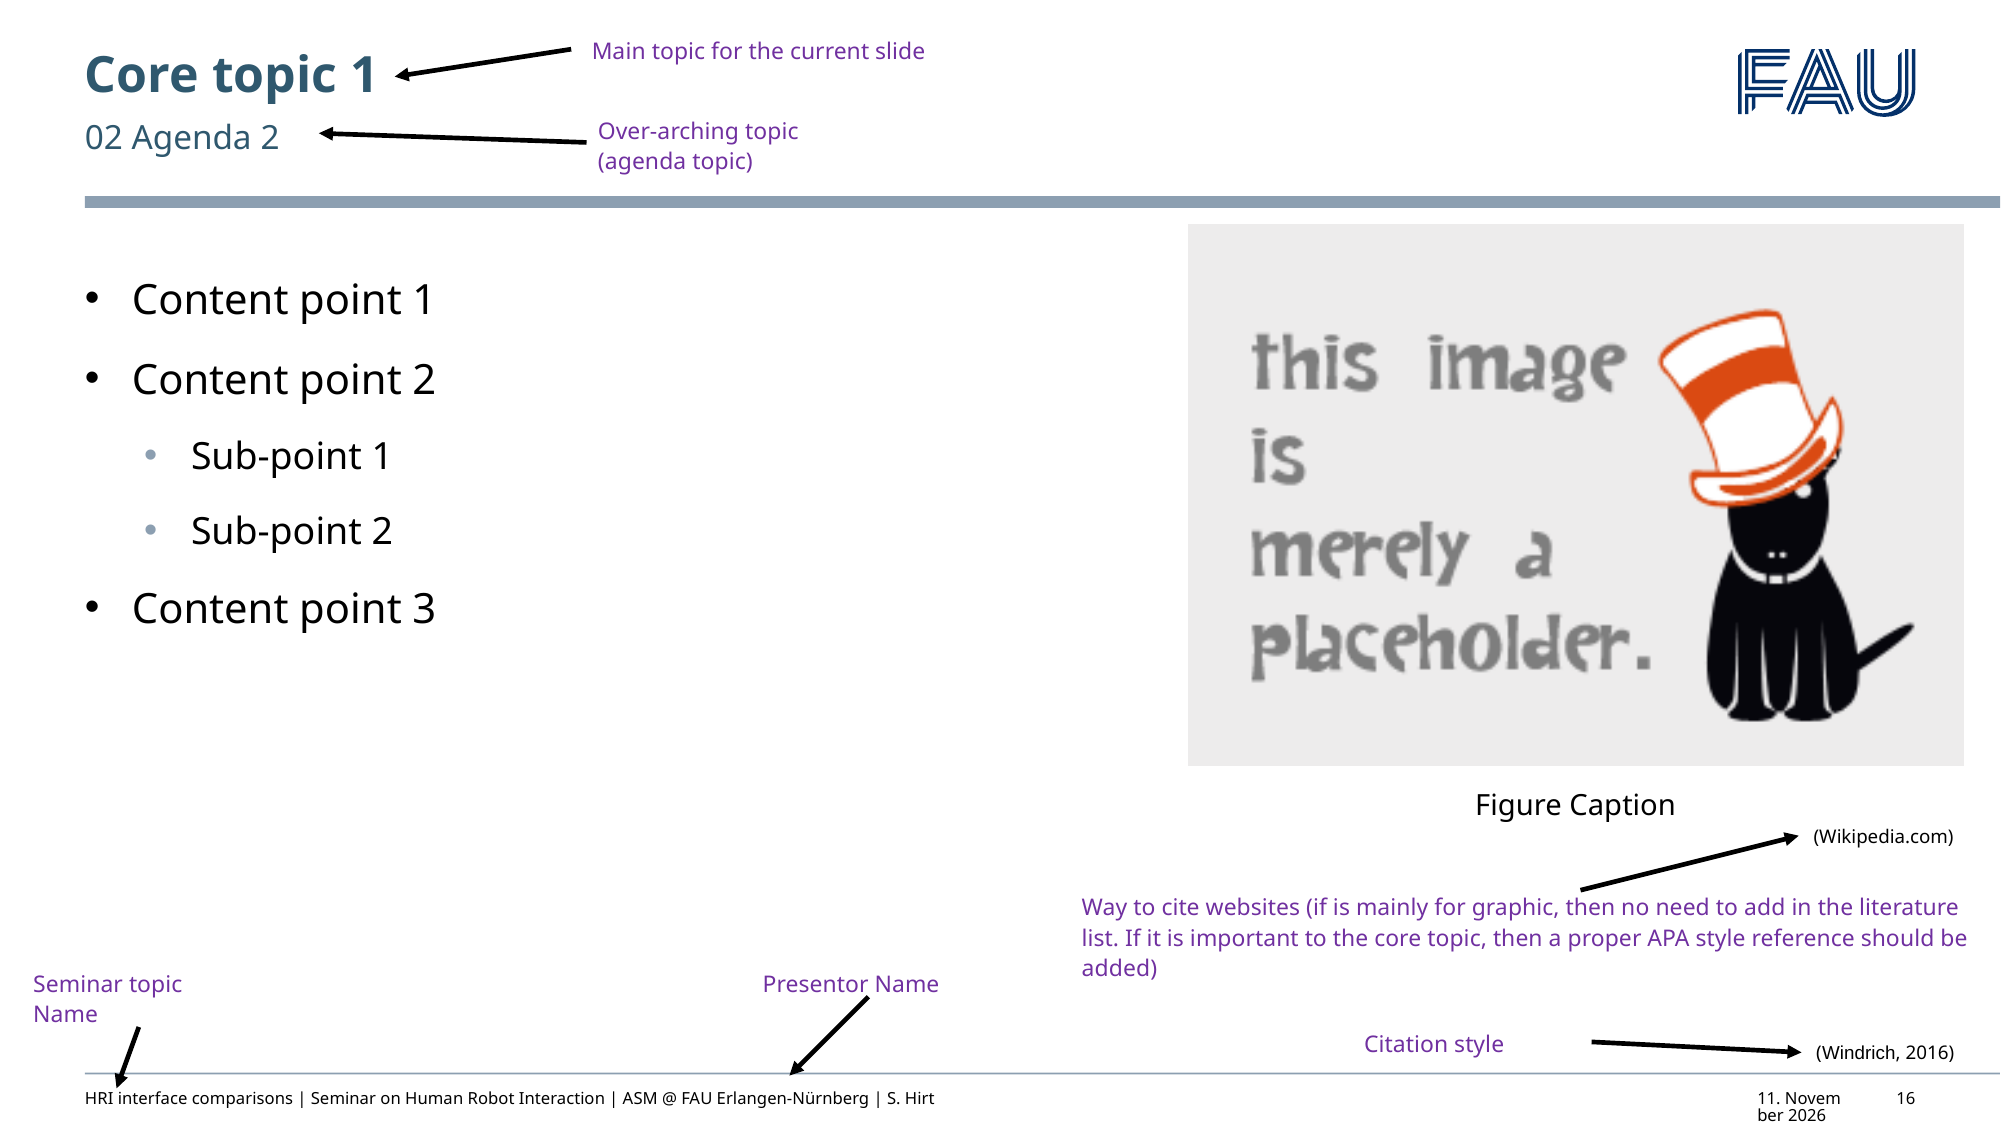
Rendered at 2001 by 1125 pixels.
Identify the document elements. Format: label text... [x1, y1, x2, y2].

footer HRI interface comparisons | Seminar on Human Robot Interaction | ASM @ FAU Erlangen-Nürnberg | S. Hirt [85, 1088, 1000, 1109]
text_box Figure Caption [1188, 783, 1964, 822]
text_box Main topic for the current slide [591, 33, 934, 64]
picture [1187, 224, 1964, 766]
text_box Way to cite websites (if is mainly for graphic, then no need to add in the literature list. If it is important to the core topic, then a proper APA style reference should be added) [1081, 890, 1984, 981]
title Core topic 1 [85, 49, 1208, 104]
list 02 Agenda 2 [85, 112, 1208, 154]
text_box Citation style [1364, 1026, 1576, 1057]
text_box Presentor Name [762, 966, 975, 997]
list Content point 1 Content point 2 Sub-point 1 Sub-point 2 Content point 3 [85, 267, 1916, 1018]
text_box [318, 133, 587, 143]
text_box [394, 49, 572, 77]
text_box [789, 994, 869, 1076]
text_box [116, 994, 139, 1089]
slide_number 16 [1894, 1088, 1916, 1109]
text_box (Wikipedia.com) [1798, 817, 1969, 855]
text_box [1580, 835, 1800, 891]
text_box (Windrich, 2016) [1801, 1033, 1970, 1072]
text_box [1591, 1041, 1800, 1053]
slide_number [1757, 1088, 1849, 1109]
text_box Seminar topic Name [33, 966, 245, 1027]
text_box Over-arching topic (agenda topic) [597, 113, 810, 174]
